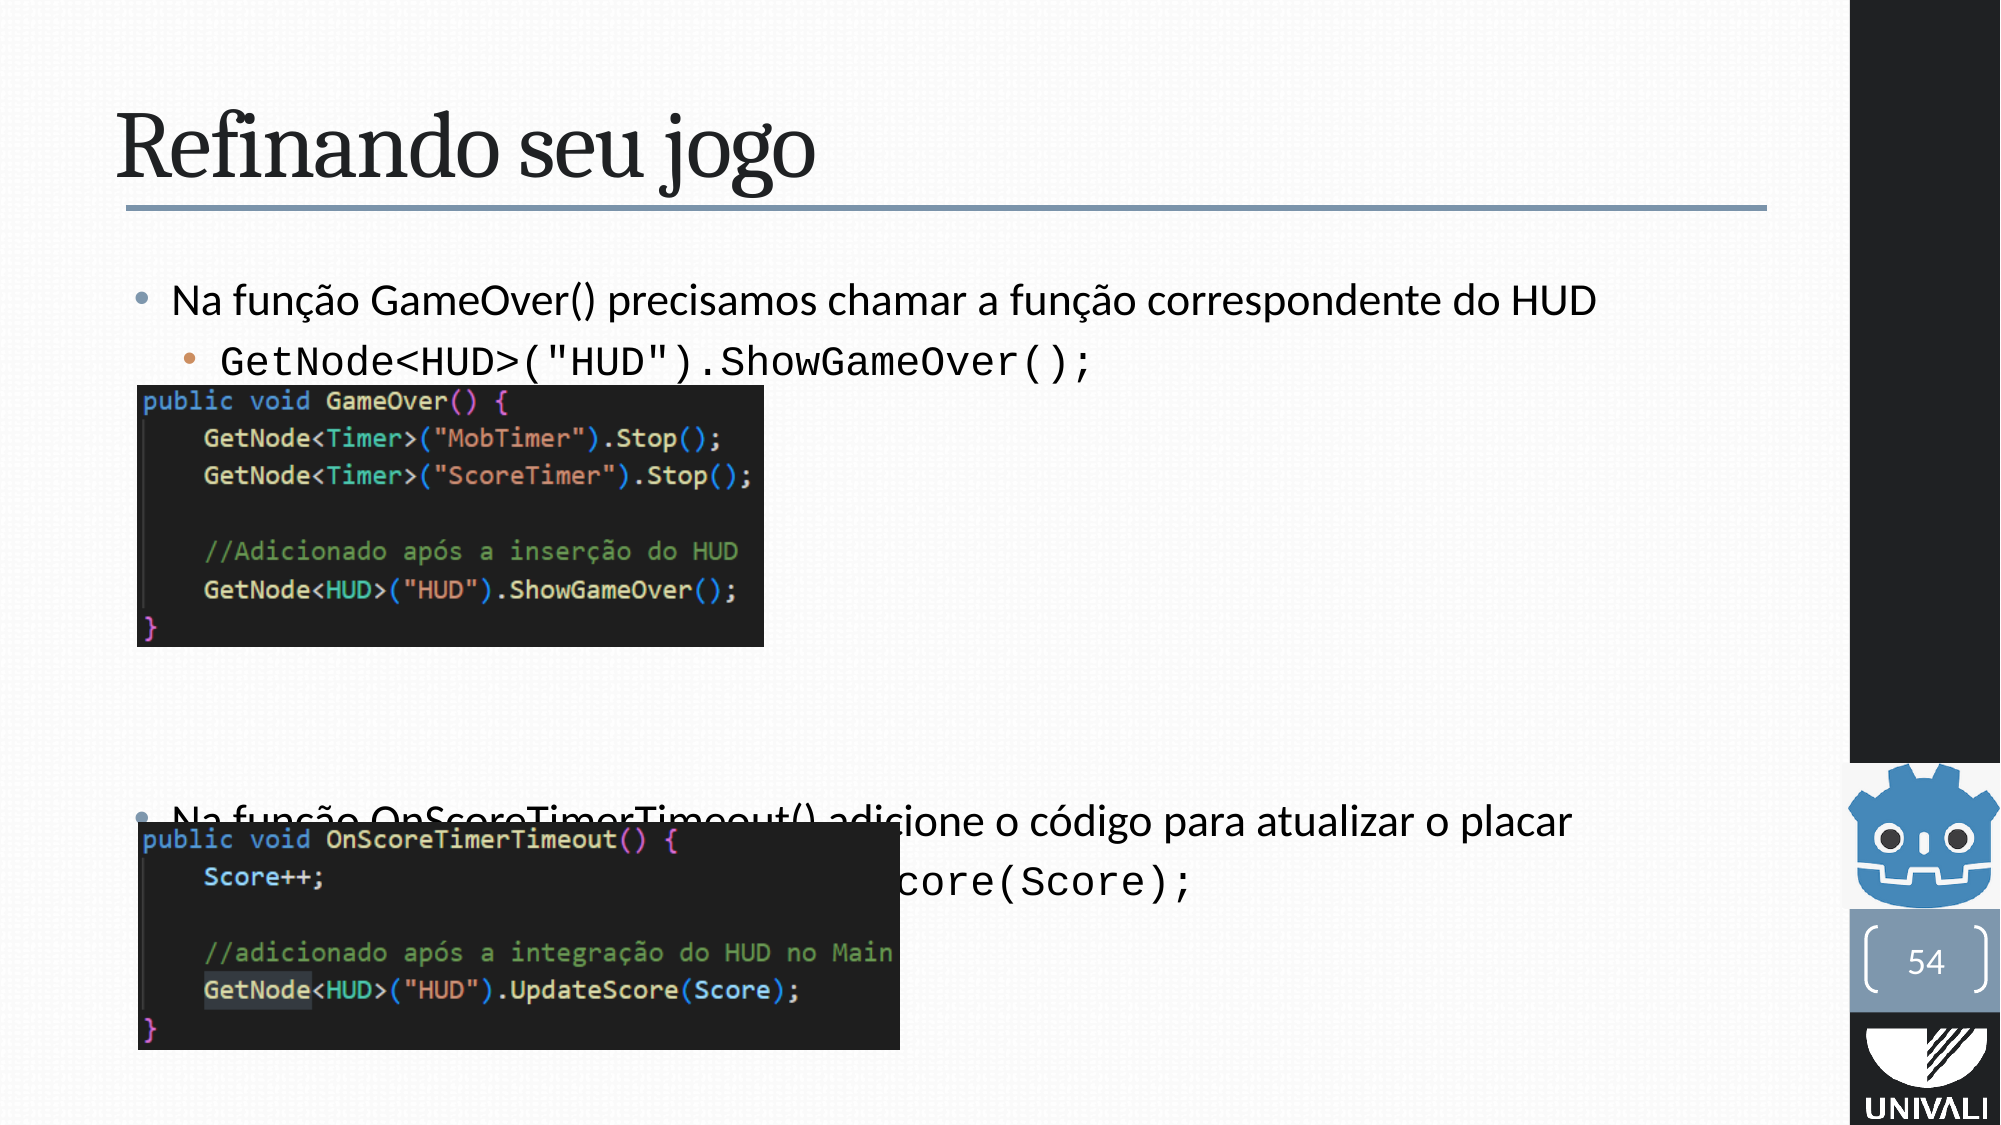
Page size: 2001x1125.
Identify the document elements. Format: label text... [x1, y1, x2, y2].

picture [1865, 1027, 1987, 1120]
picture [1841, 762, 2000, 909]
picture [138, 821, 901, 1051]
list Na função GameOver() precisamos chamar a função correspondente do HUD GetNode<HUD>("HUD").ShowGameOver(); Na função OnScoreTimerTimeout() adicione o código para atualizar o placar GetNode<HUD>("HUD").UpdateScore(Score); [99, 262, 1767, 1050]
slide_number 54 [1864, 925, 1988, 994]
picture [137, 384, 765, 648]
title Refinando seu jogo [99, 45, 1767, 233]
